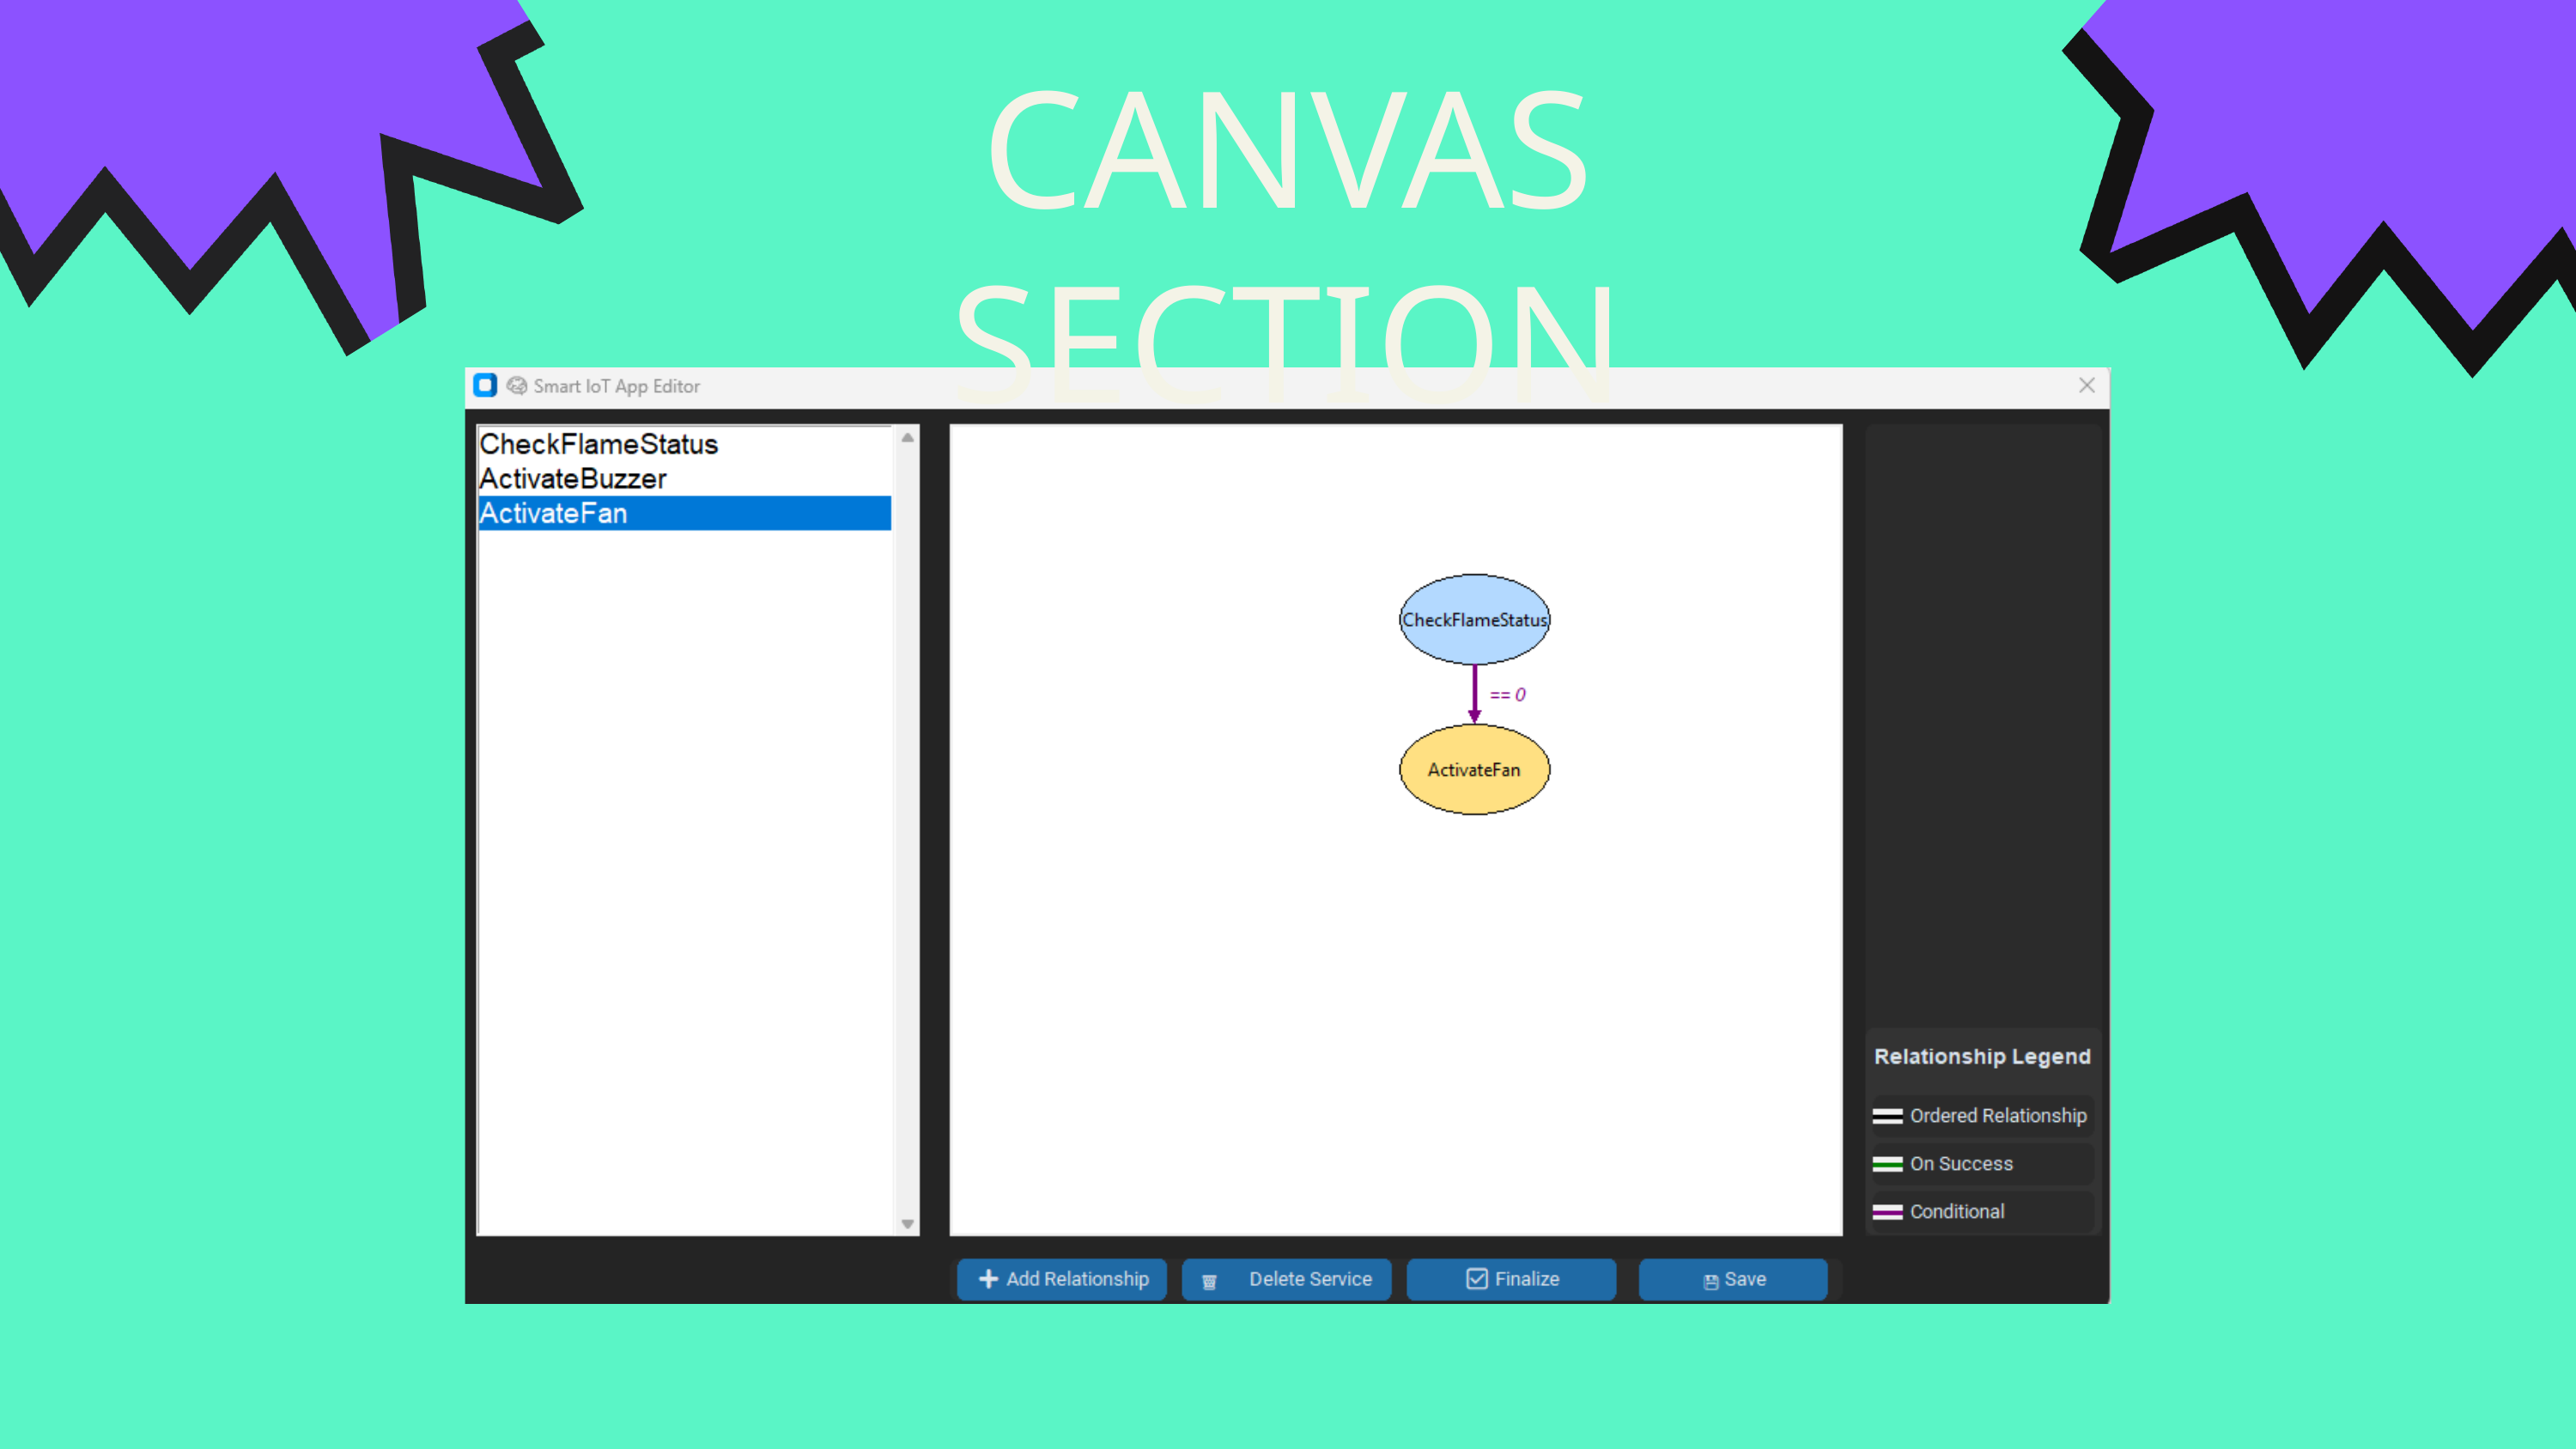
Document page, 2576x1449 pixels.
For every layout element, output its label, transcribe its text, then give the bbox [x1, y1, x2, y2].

text_box [465, 367, 2111, 1304]
text_box CANVAS SECTION [798, 46, 1778, 435]
text_box [1970, 0, 2576, 617]
text_box [0, 0, 630, 541]
